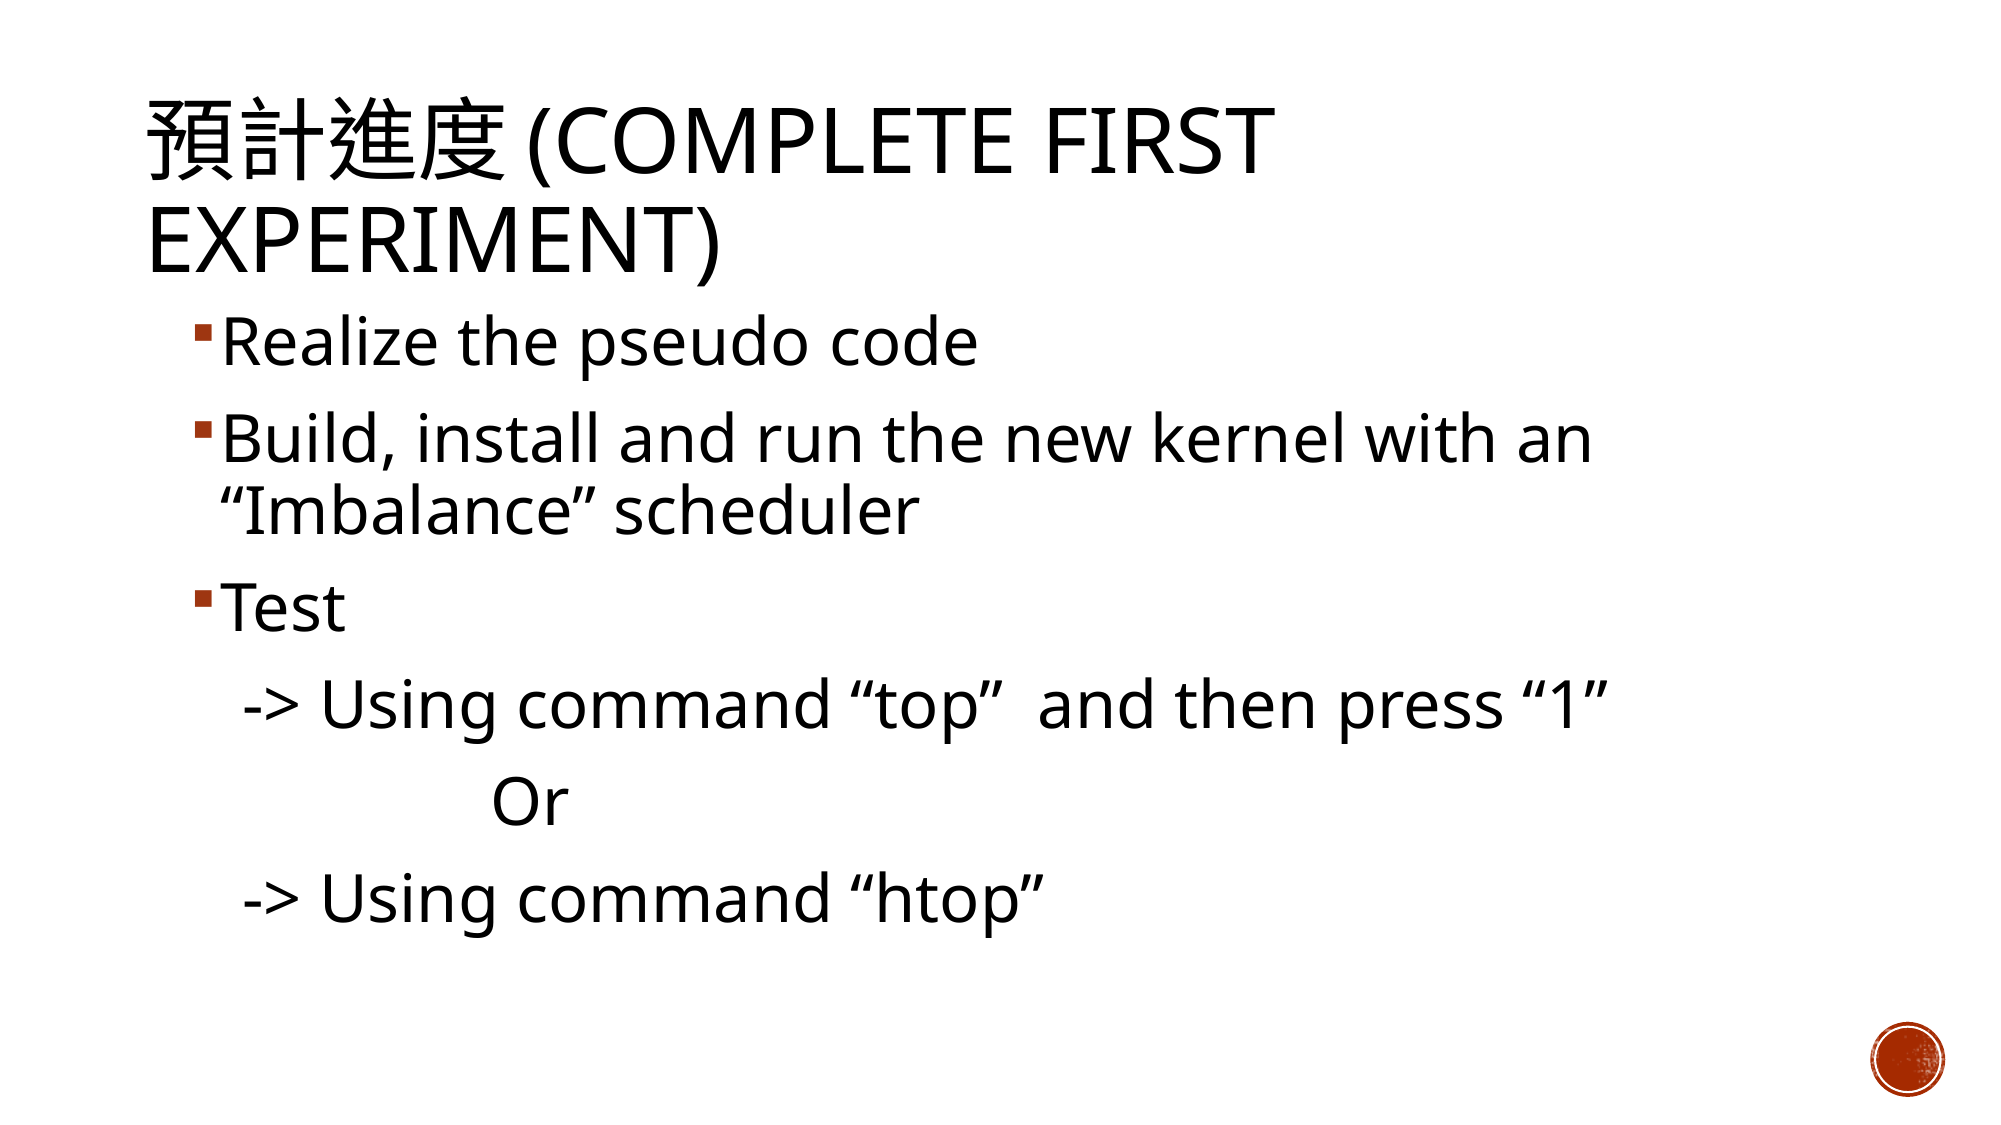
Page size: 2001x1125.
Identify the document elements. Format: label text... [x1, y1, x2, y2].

list Realize the pseudo code Build, install and run the new kernel with an “Imbalance” scheduler Test -> Using command “top” and then press “1” Or -> Using command “htop” [175, 300, 1826, 965]
title 預計進度(complete first experiment) [129, 86, 1872, 300]
